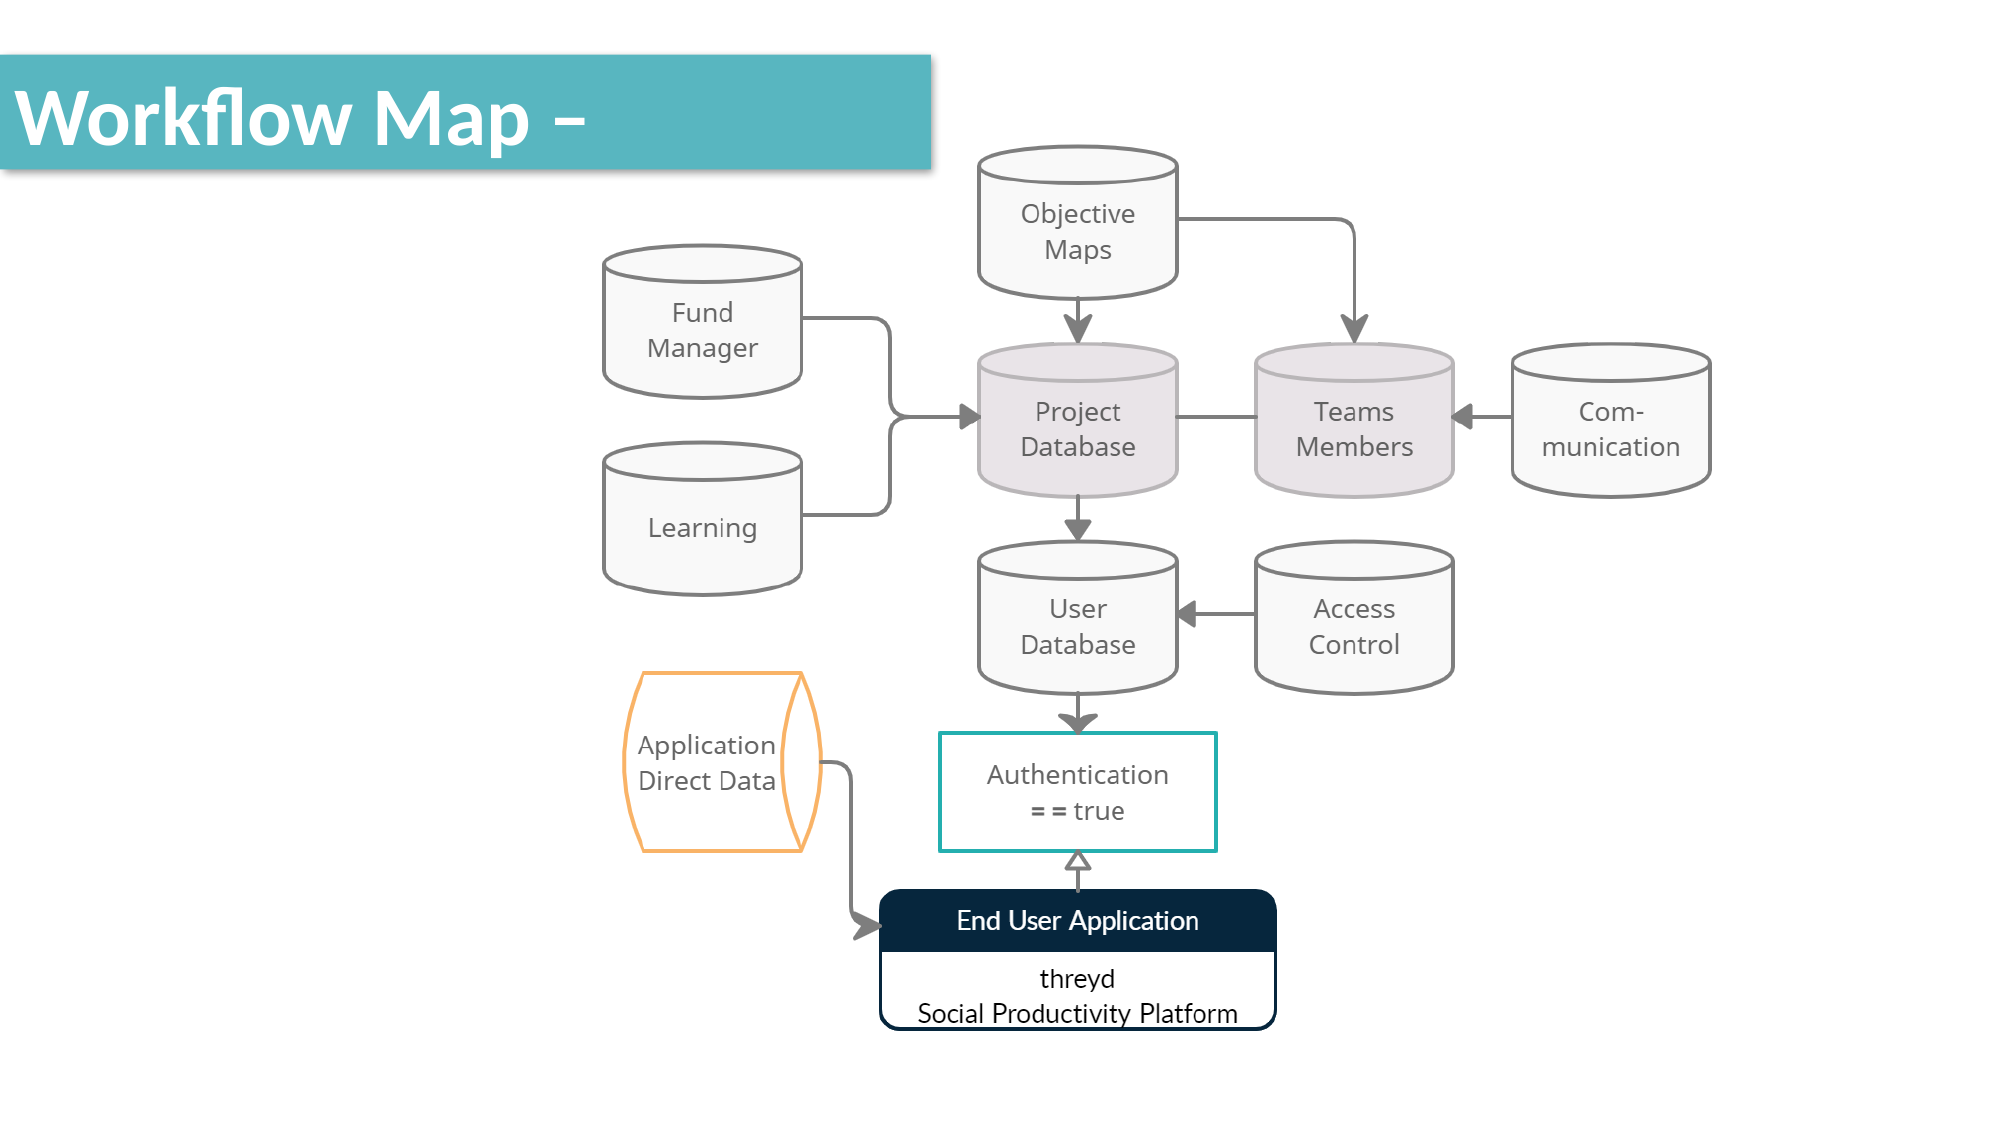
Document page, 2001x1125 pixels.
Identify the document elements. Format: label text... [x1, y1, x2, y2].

text_box Workflow Map – [0, 54, 931, 170]
picture [564, 100, 1749, 1071]
